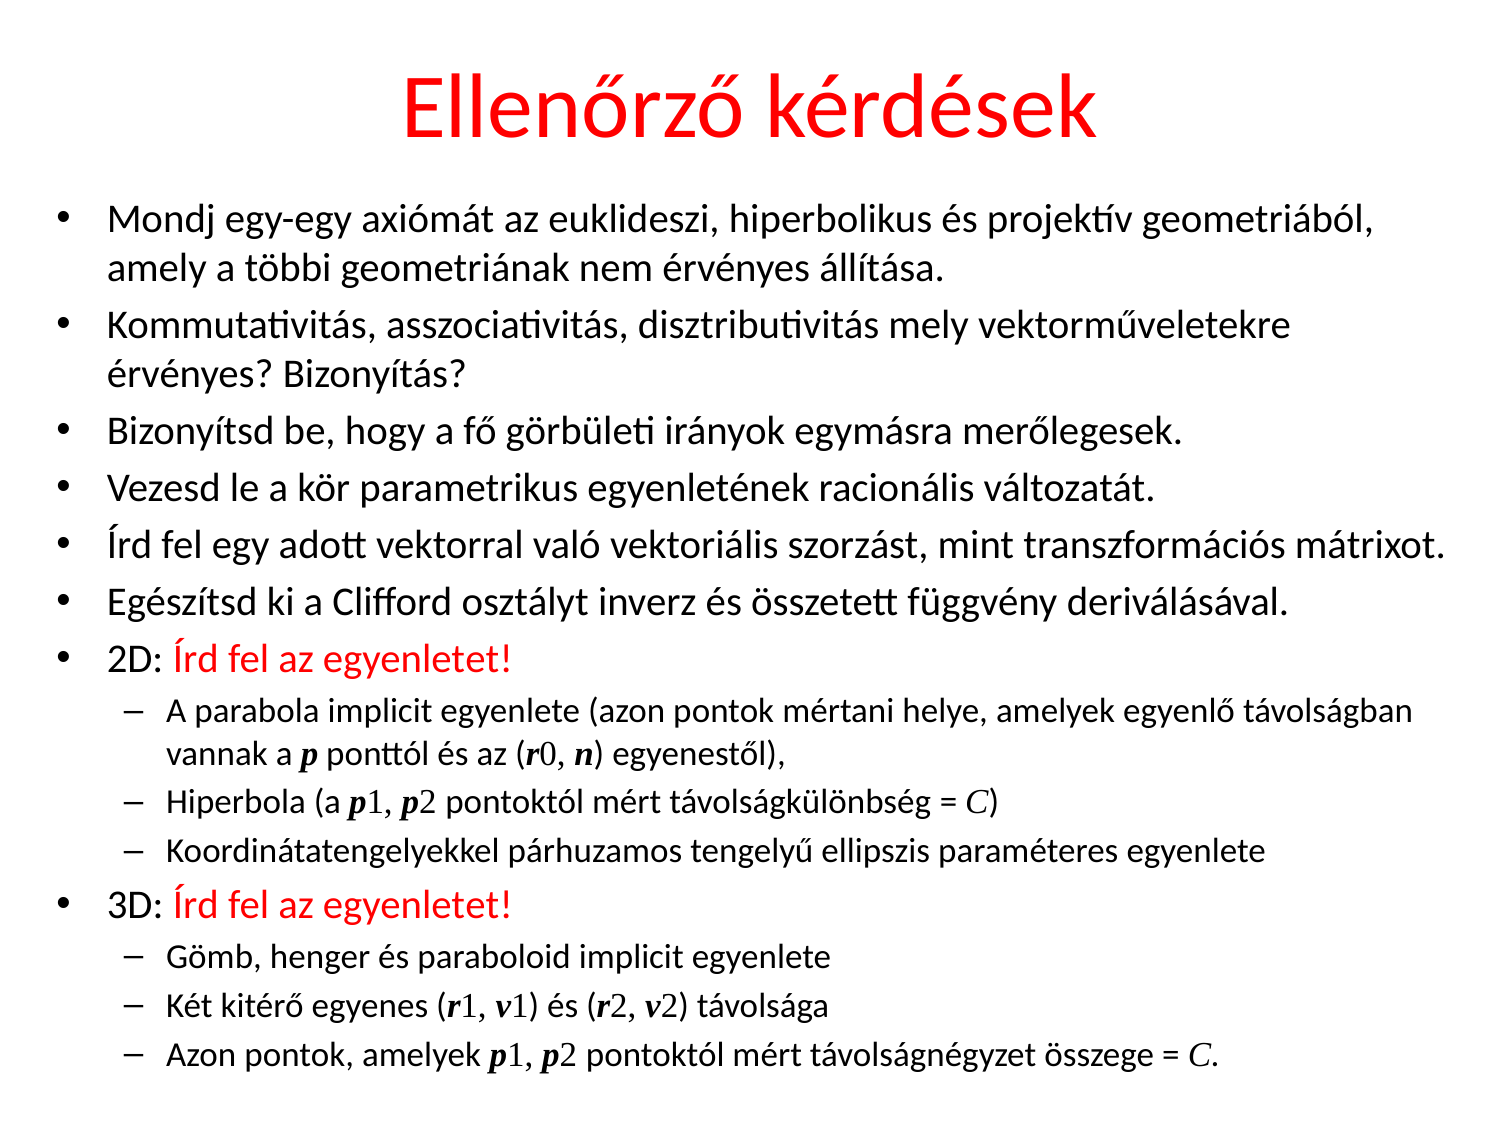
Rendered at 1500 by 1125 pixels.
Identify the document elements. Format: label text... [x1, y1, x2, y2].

title Ellenőrző kérdések [112, 7, 1388, 184]
list Mondj egy-egy axiómát az euklideszi, hiperbolikus és projektív geometriából, amely a többi geometriának nem érvényes állítása. Kommutativitás, asszociativitás, disztributivitás mely vektorműveletekre érvényes? Bizonyítás? Bizonyítsd be, hogy a fő görbületi irányok egymásra merőlegesek. Vezesd le a kör parametrikus egyenletének racionális változatát. Írd fel egy adott vektorral való vektoriális szorzást, mint transzformációs mátrixot. Egészítsd ki a Clifford osztályt inverz és összetett függvény deriválásával. 2D: Írd fel az egyenletet! A parabola implicit egyenlete (azon pontok mértani helye, amelyek egyenlő távolságban vannak a p ponttól és az (r0, n) egyenestől), Hiperbola (a p1, p2 pontoktól mért távolságkülönbség = C) Koordinátatengelyekkel párhuzamos tengelyű ellipszis paraméteres egyenlete 3D: Írd fel az egyenletet! Gömb, henger és paraboloid implicit egyenlete Két kitérő egyenes (r1, v1) és (r2, v2) távolsága Azon pontok, amelyek p1, p2 pontoktól mért távolságnégyzet összege = C. [41, 184, 1465, 1125]
